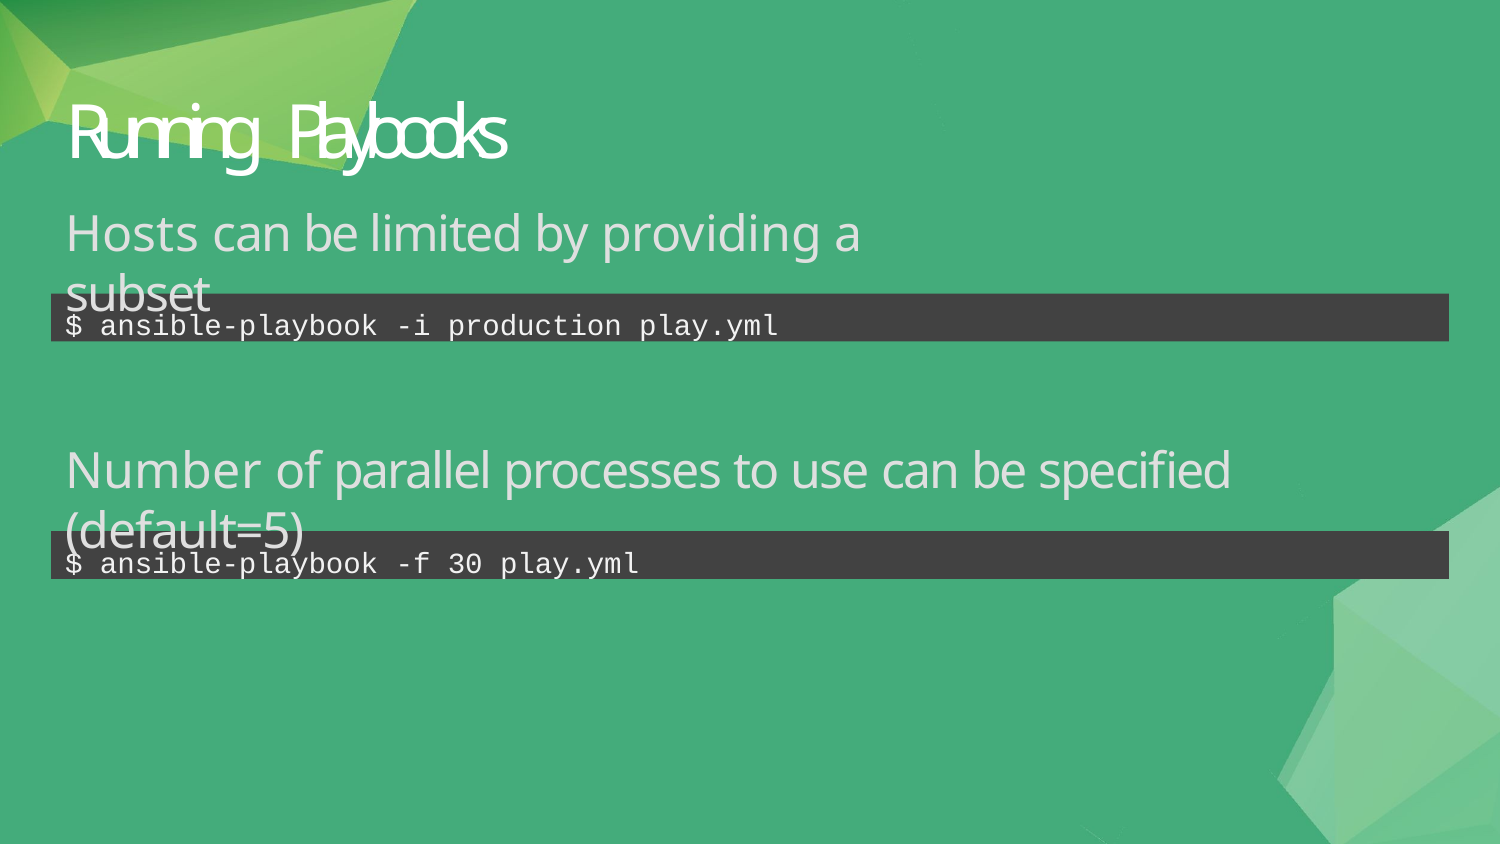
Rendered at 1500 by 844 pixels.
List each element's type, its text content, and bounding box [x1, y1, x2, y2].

text_box $ ansible-playbook -i production play.yml [51, 293, 1449, 342]
picture [0, 0, 1500, 844]
text_box Hosts can be limited by providing a subset [63, 199, 958, 322]
title Running Playbooks [63, 81, 577, 199]
text_box $ ansible-playbook -f 30 play.yml [51, 531, 1449, 579]
text_box Number of parallel processes to use can be specified (default=5) [63, 436, 1410, 559]
